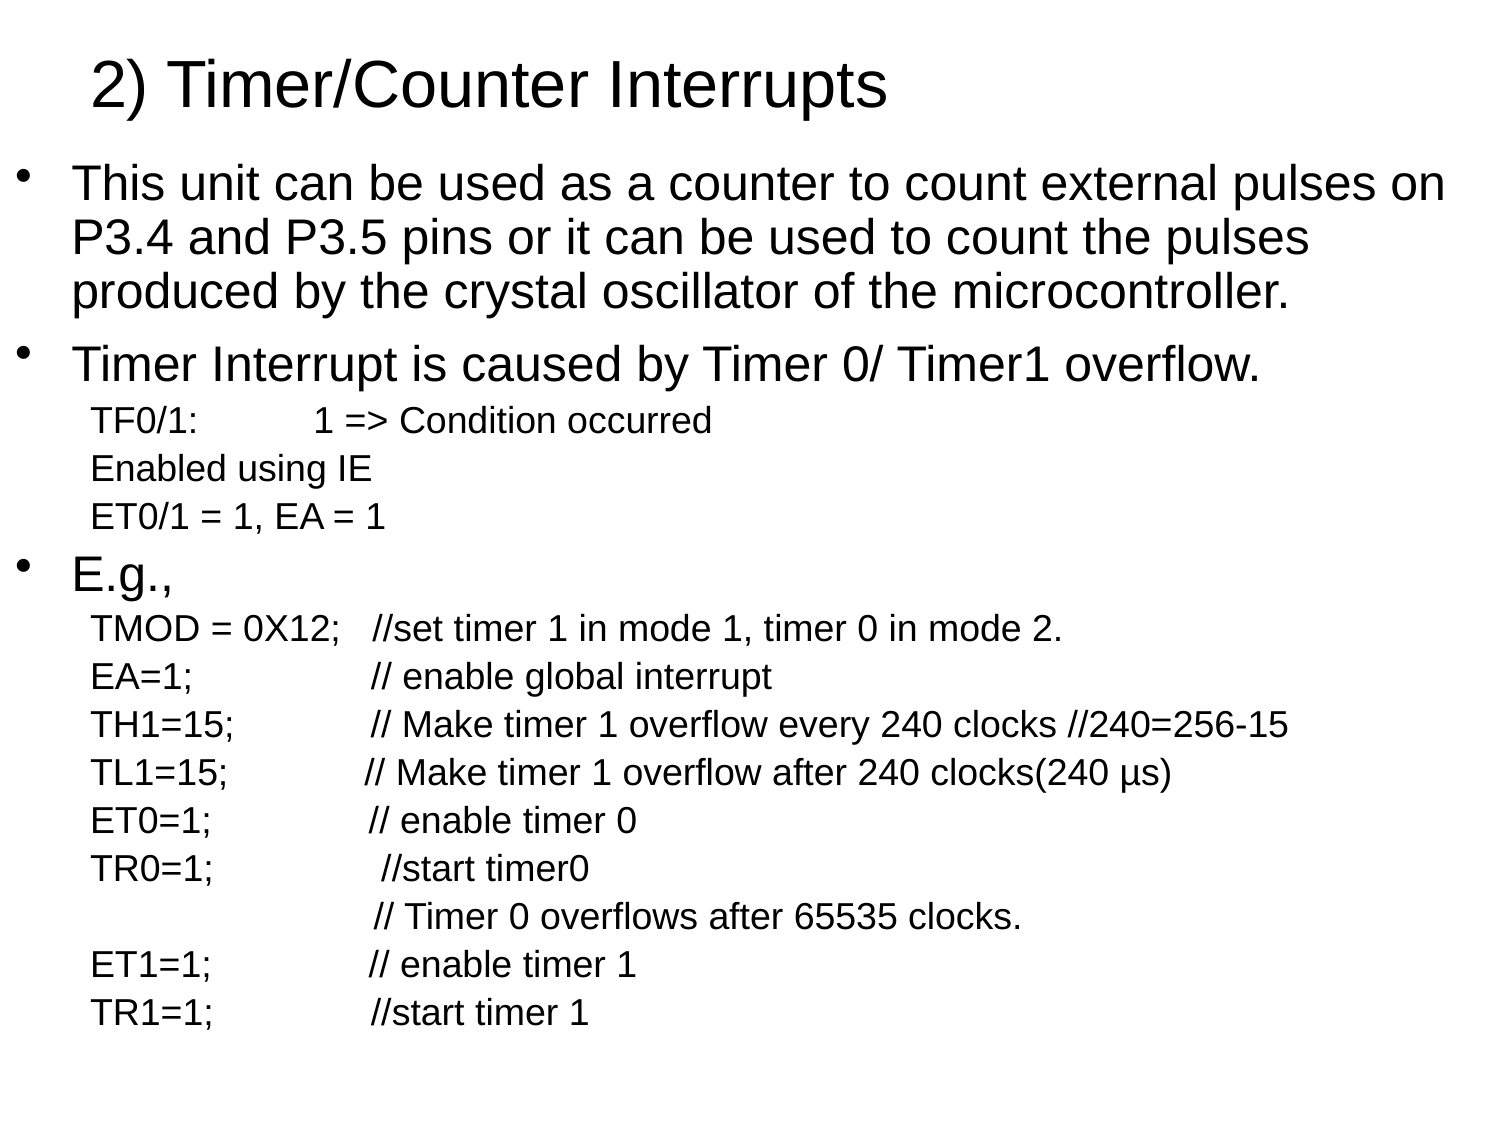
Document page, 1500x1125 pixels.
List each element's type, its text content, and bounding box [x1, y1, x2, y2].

title 2) Timer/Counter Interrupts [74, 0, 1426, 143]
list This unit can be used as a counter to count external pulses on P3.4 and P3.5 pins or it can be used to count the pulses produced by the crystal oscillator of the microcontroller. Timer Interrupt is caused by Timer 0/ Timer1 overflow. TF0/1: 1 => Condition occurred Enabled using IE ET0/1 = 1, EA = 1 E.g., TMOD = 0X12; //set timer 1 in mode 1, timer 0 in mode 2. EA=1; // enable global interrupt TH1=15; // Make timer 1 overflow every 240 clocks //240=256-15 TL1=15; // Make timer 1 overflow after 240 clocks(240 µs) ET0=1; // enable timer 0 TR0=1; //start timer0 // Timer 0 overflows after 65535 clocks. ET1=1; // enable timer 1 TR1=1; //start timer 1 [0, 149, 1500, 1125]
